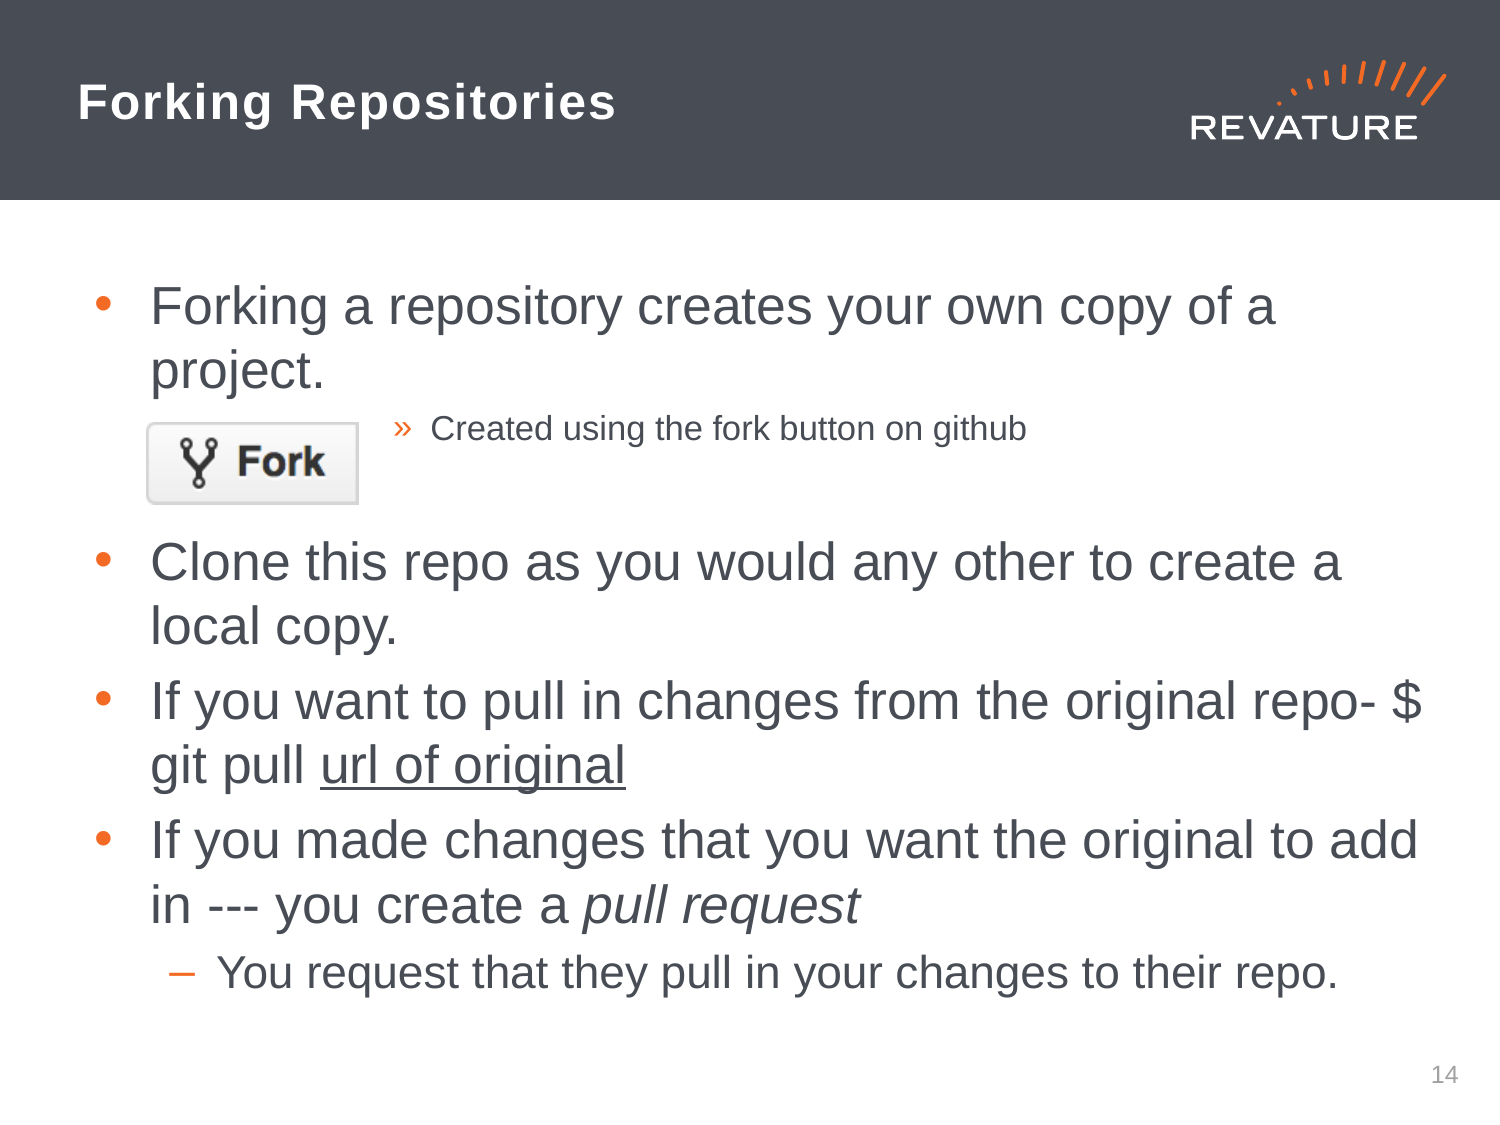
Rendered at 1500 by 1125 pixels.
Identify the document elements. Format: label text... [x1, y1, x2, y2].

list Forking a repository creates your own copy of a project. Created using the fork button on github Clone this repo as you would any other to create a local copy. If you want to pull in changes from the original repo- $ git pull url of original If you made changes that you want the original to add in --- you create a pull request You request that they pull in your changes to their repo. [79, 263, 1456, 1006]
title Forking Repositories [62, 0, 1084, 200]
slide_number 13 [1332, 1043, 1474, 1104]
picture [145, 422, 359, 505]
